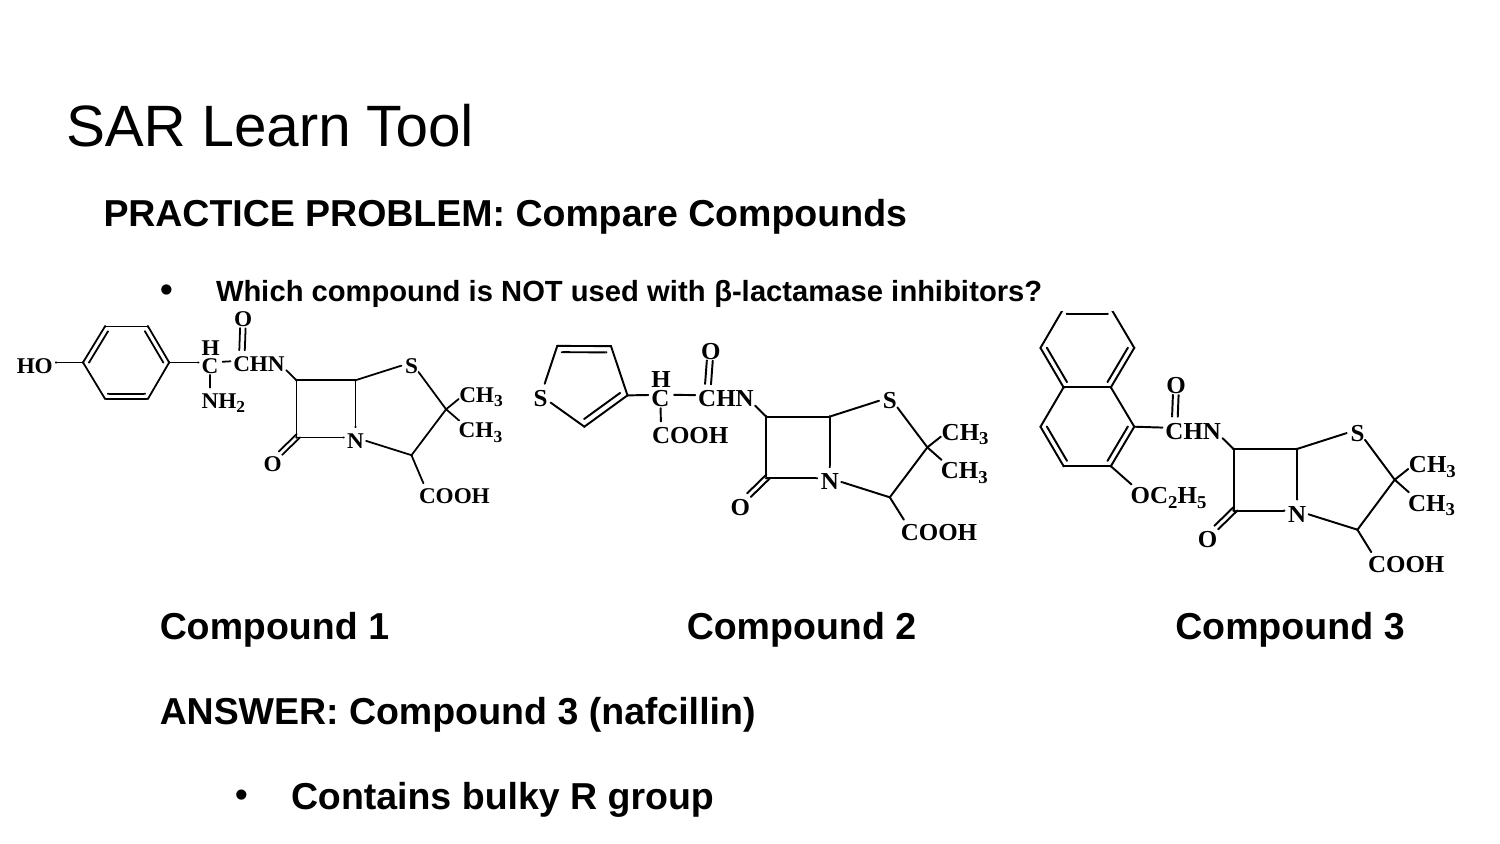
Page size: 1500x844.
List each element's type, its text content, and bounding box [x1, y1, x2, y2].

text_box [1035, 311, 1460, 592]
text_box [529, 339, 993, 554]
list PRACTICE PROBLEM: Compare Compounds Which compound is NOT used with β-lactamase inhibitors? Compound 1 Compound 2 Compound 3 ANSWER: Compound 3 (nafcillin) Contains bulky R group [51, 166, 1449, 833]
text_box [12, 311, 507, 520]
title SAR Learn Tool [51, 72, 1449, 166]
